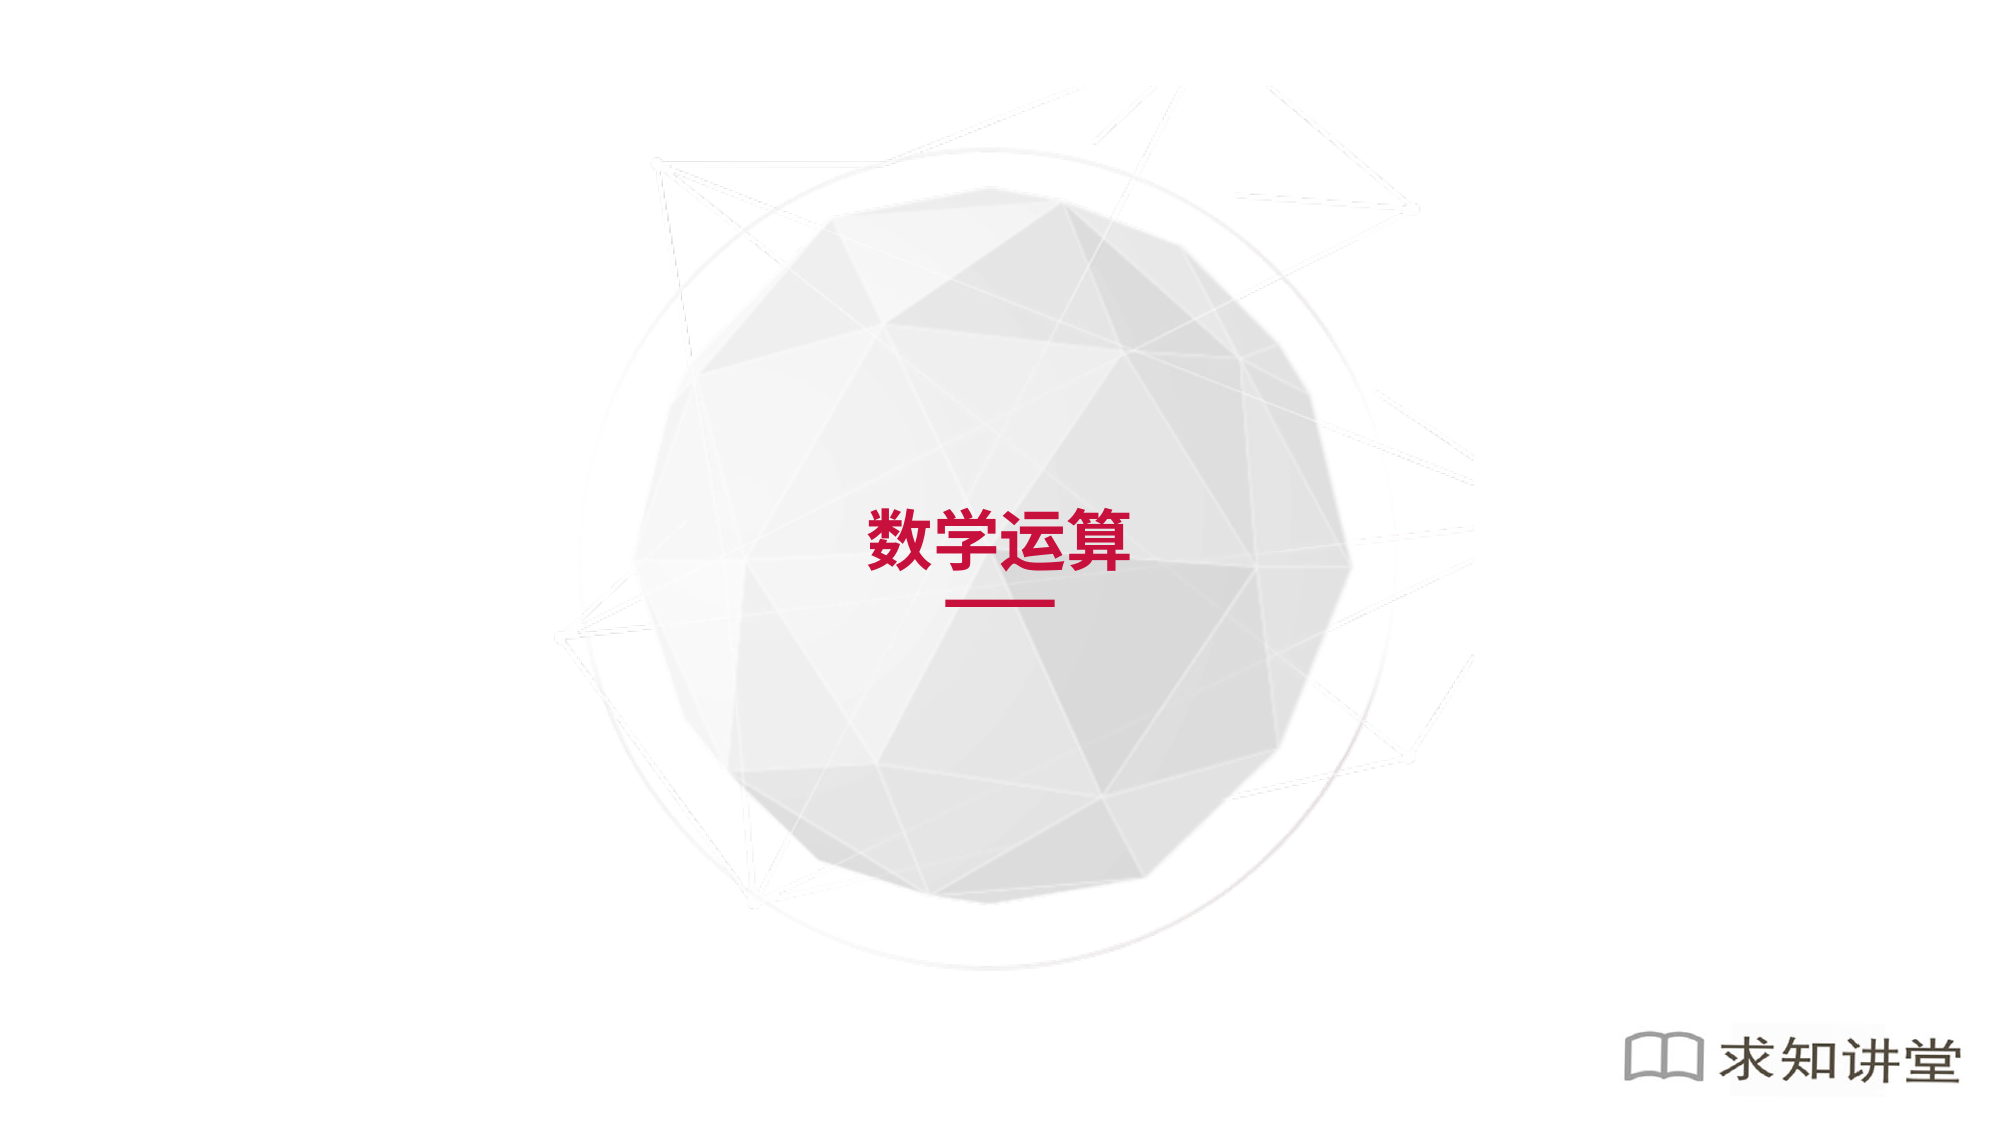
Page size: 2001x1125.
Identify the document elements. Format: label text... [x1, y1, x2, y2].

title 数学运算 [137, 435, 1863, 653]
picture [0, 0, 2001, 1125]
